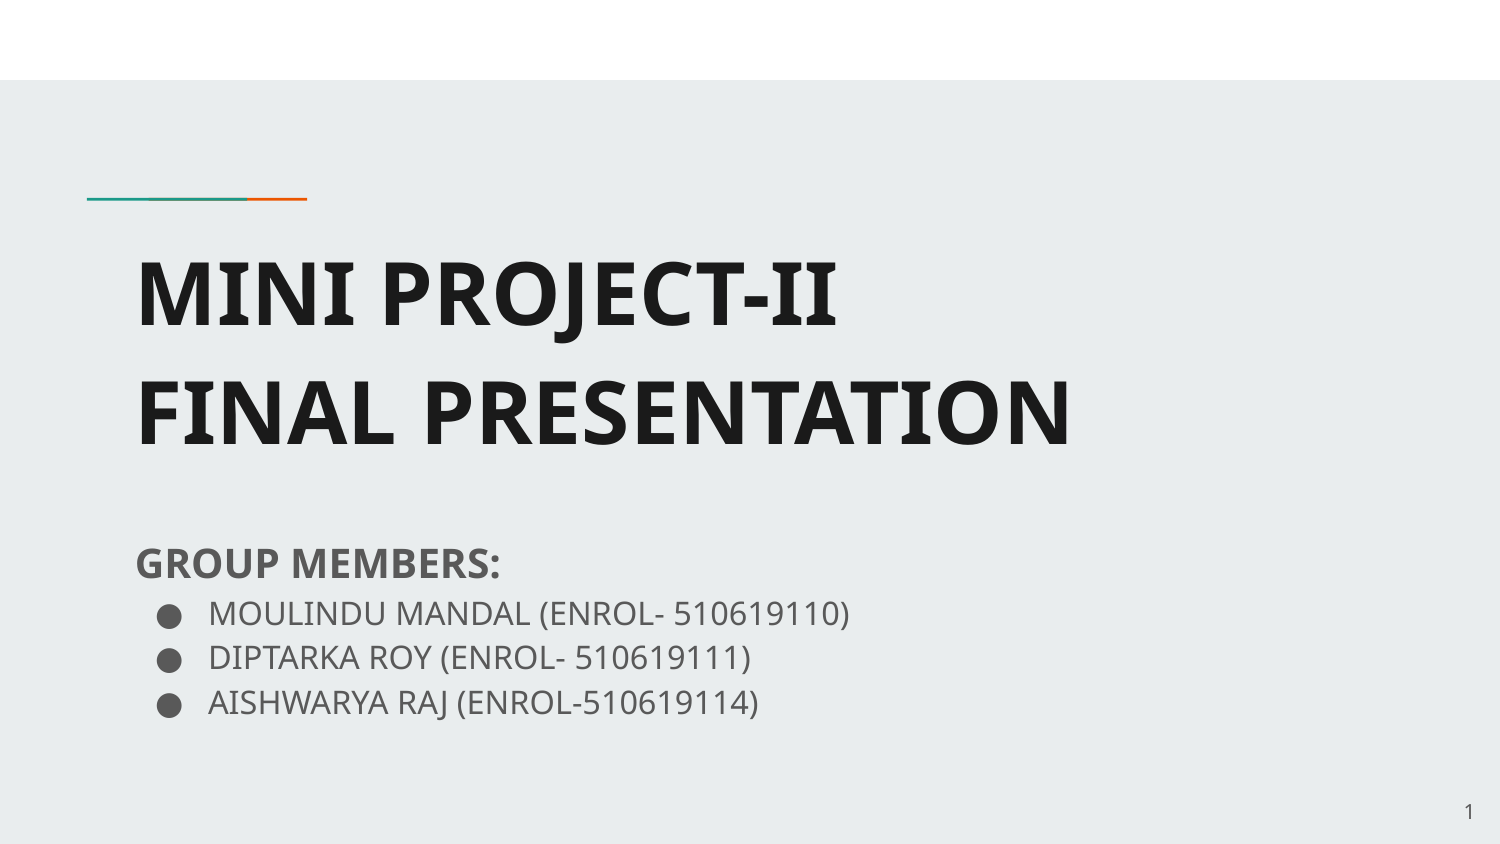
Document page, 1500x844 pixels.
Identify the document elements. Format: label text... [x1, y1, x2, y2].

slide_number ‹#› [1400, 779, 1491, 844]
subtitle GROUP MEMBERS: MOULINDU MANDAL (ENROL- 510619110) DIPTARKA ROY (ENROL- 510619111) AISHWARYA RAJ (ENROL-510619114) [119, 520, 1411, 742]
title MINI PROJECT-II FINAL PRESENTATION [119, 216, 1381, 490]
